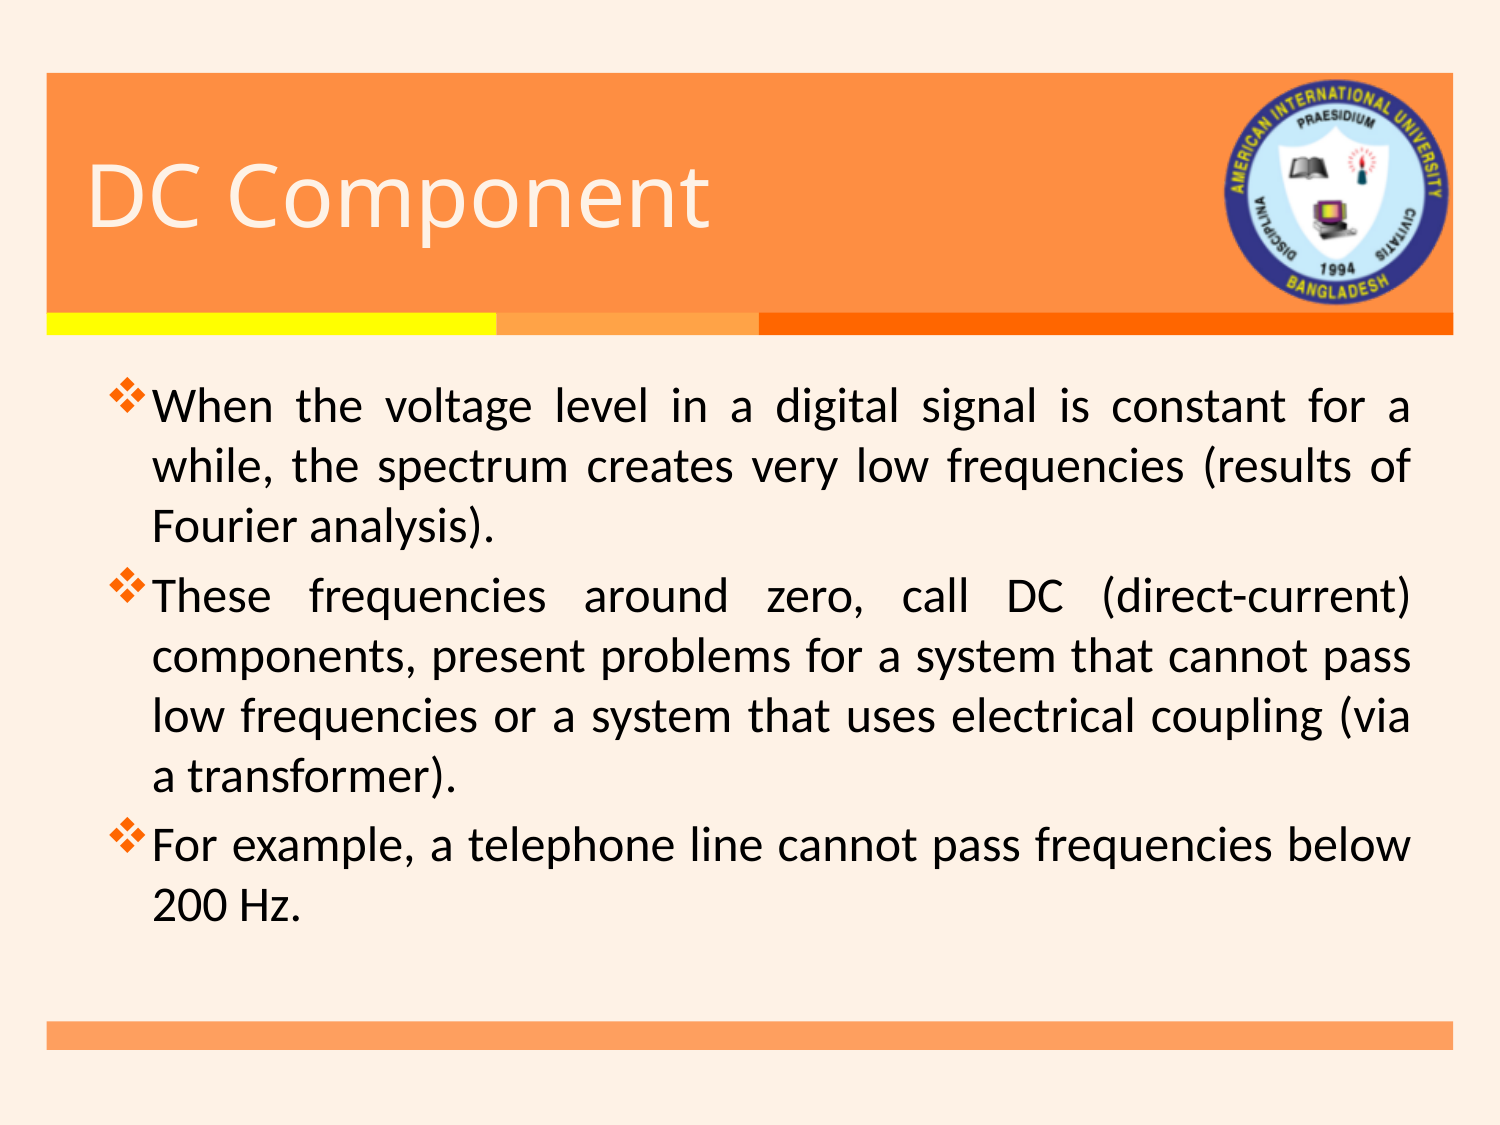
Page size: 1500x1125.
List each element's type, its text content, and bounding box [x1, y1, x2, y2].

title DC Component [69, 73, 1351, 253]
picture [1220, 75, 1454, 310]
text_box When the voltage level in a digital signal is constant for a while, the spectrum creates very low frequencies (results of Fourier analysis). These frequencies around zero, call DC (direct-current) components, present problems for a system that cannot pass low frequencies or a system that uses electrical coupling (via a transformer). For example, a telephone line cannot pass frequencies below 200 Hz. [15, 294, 1428, 985]
